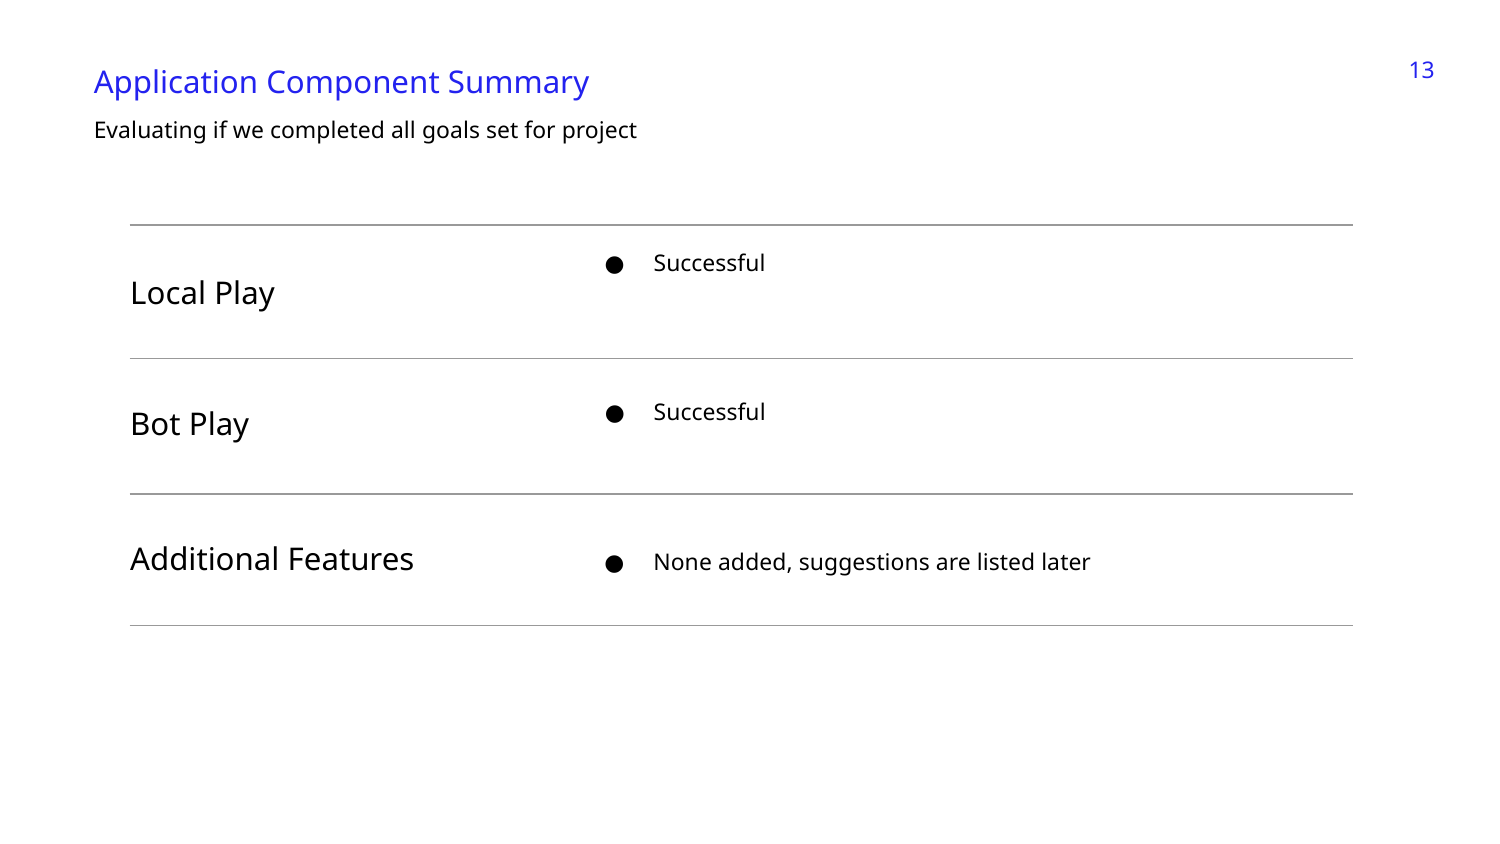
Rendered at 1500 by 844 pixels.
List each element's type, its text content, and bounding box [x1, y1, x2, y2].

title Successful [563, 382, 1353, 470]
title Successful [563, 233, 1353, 350]
title Local Play [115, 258, 450, 321]
subtitle Application Component Summary [78, 47, 669, 103]
list Evaluating if we completed all goals set for project [78, 100, 880, 162]
title None added, suggestions are listed later [563, 532, 1353, 587]
title Additional Features [115, 523, 450, 588]
slide_number ‹#› [1392, 41, 1450, 71]
title Bot Play [115, 389, 450, 453]
